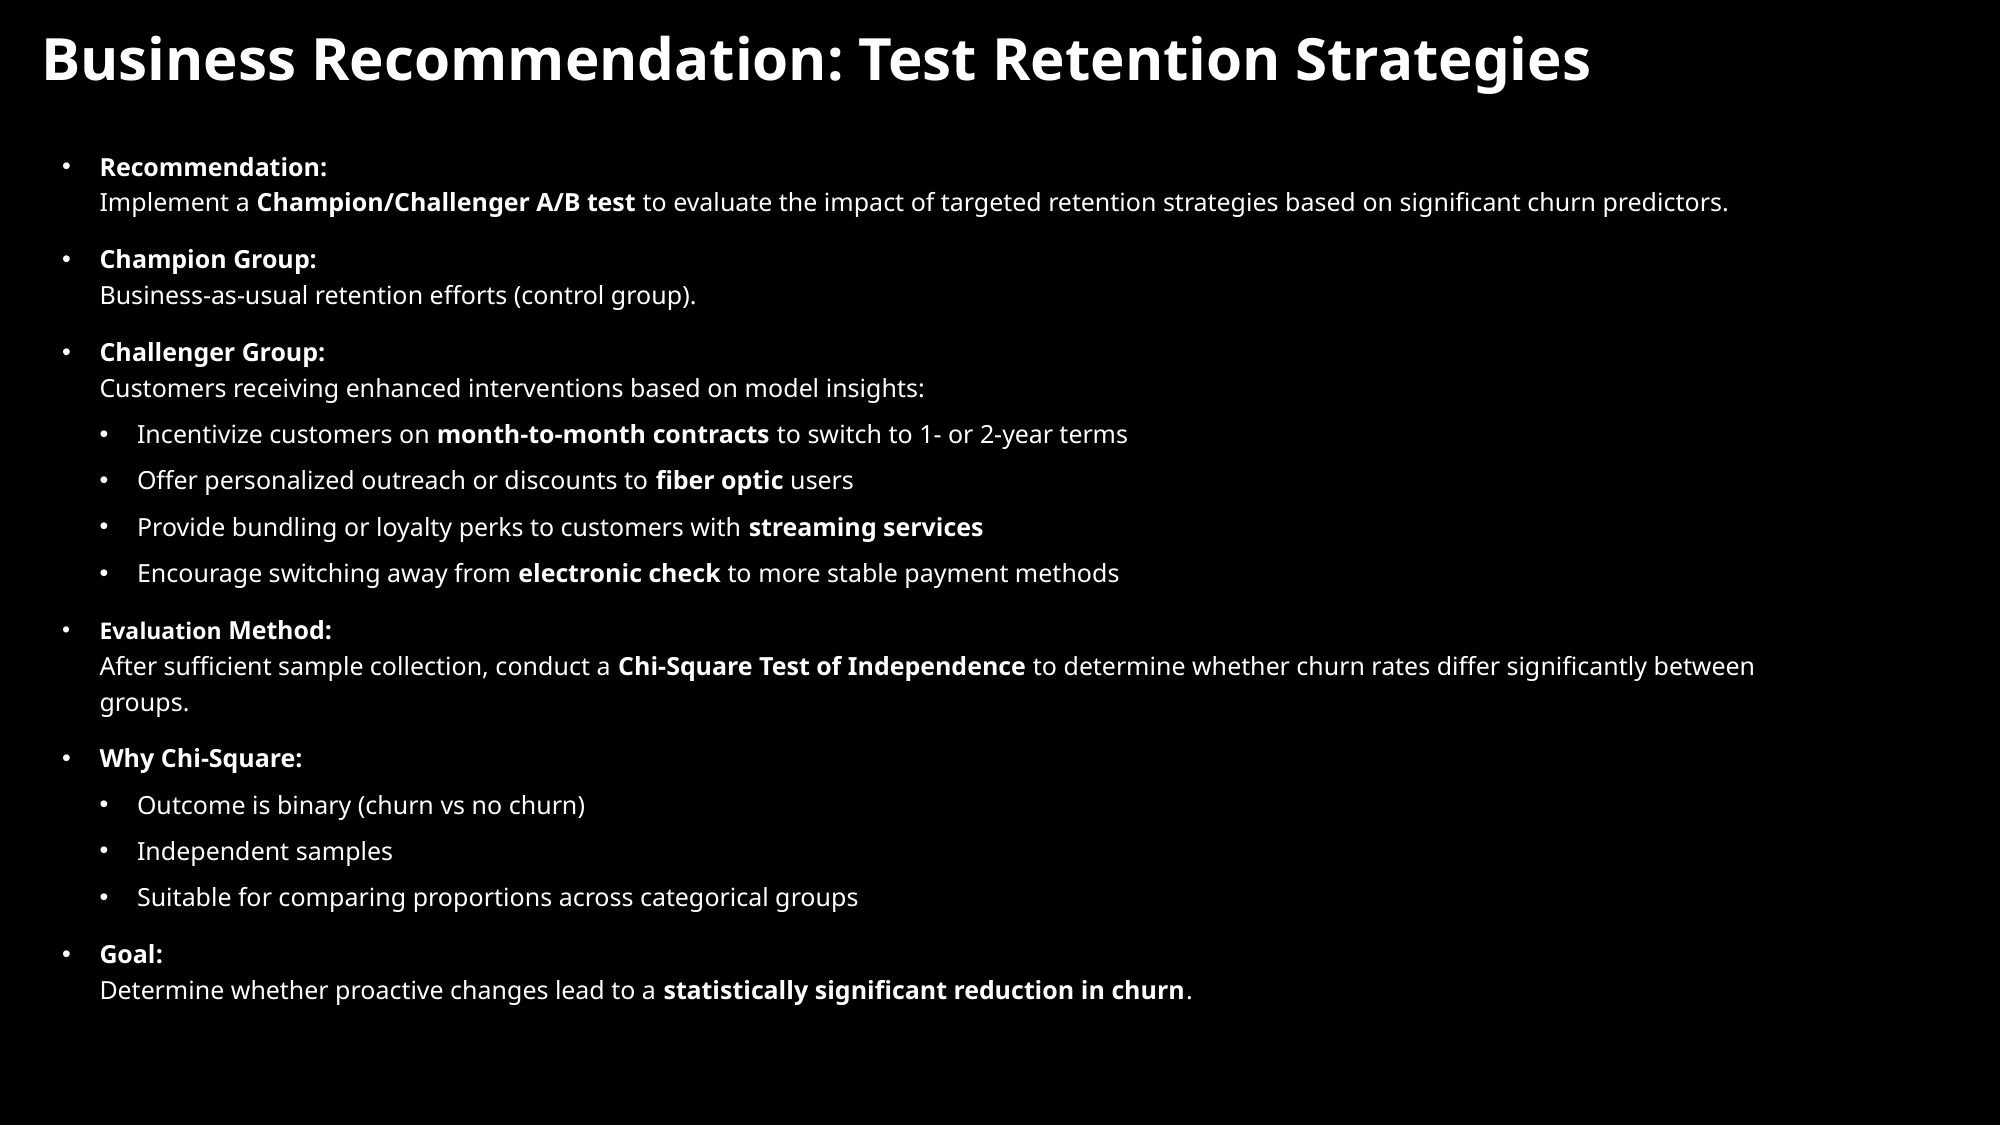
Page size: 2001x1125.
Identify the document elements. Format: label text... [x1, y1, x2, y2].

list Recommendation: Implement a Champion/Challenger A/B test to evaluate the impact of targeted retention strategies based on significant churn predictors. Champion Group: Business-as-usual retention efforts (control group). Challenger Group: Customers receiving enhanced interventions based on model insights: Incentivize customers on month-to-month contracts to switch to 1- or 2-year terms Offer personalized outreach or discounts to fiber optic users Provide bundling or loyalty perks to customers with streaming services Encourage switching away from electronic check to more stable payment methods Evaluation Method: After sufficient sample collection, conduct a Chi-Square Test of Independence to determine whether churn rates differ significantly between groups. Why Chi-Square: Outcome is binary (churn vs no churn) Independent samples Suitable for comparing proportions across categorical groups Goal: Determine whether proactive changes lead to a statistically significant reduction in churn. [47, 137, 1795, 892]
title Business Recommendation: Test Retention Strategies [26, 22, 1775, 208]
